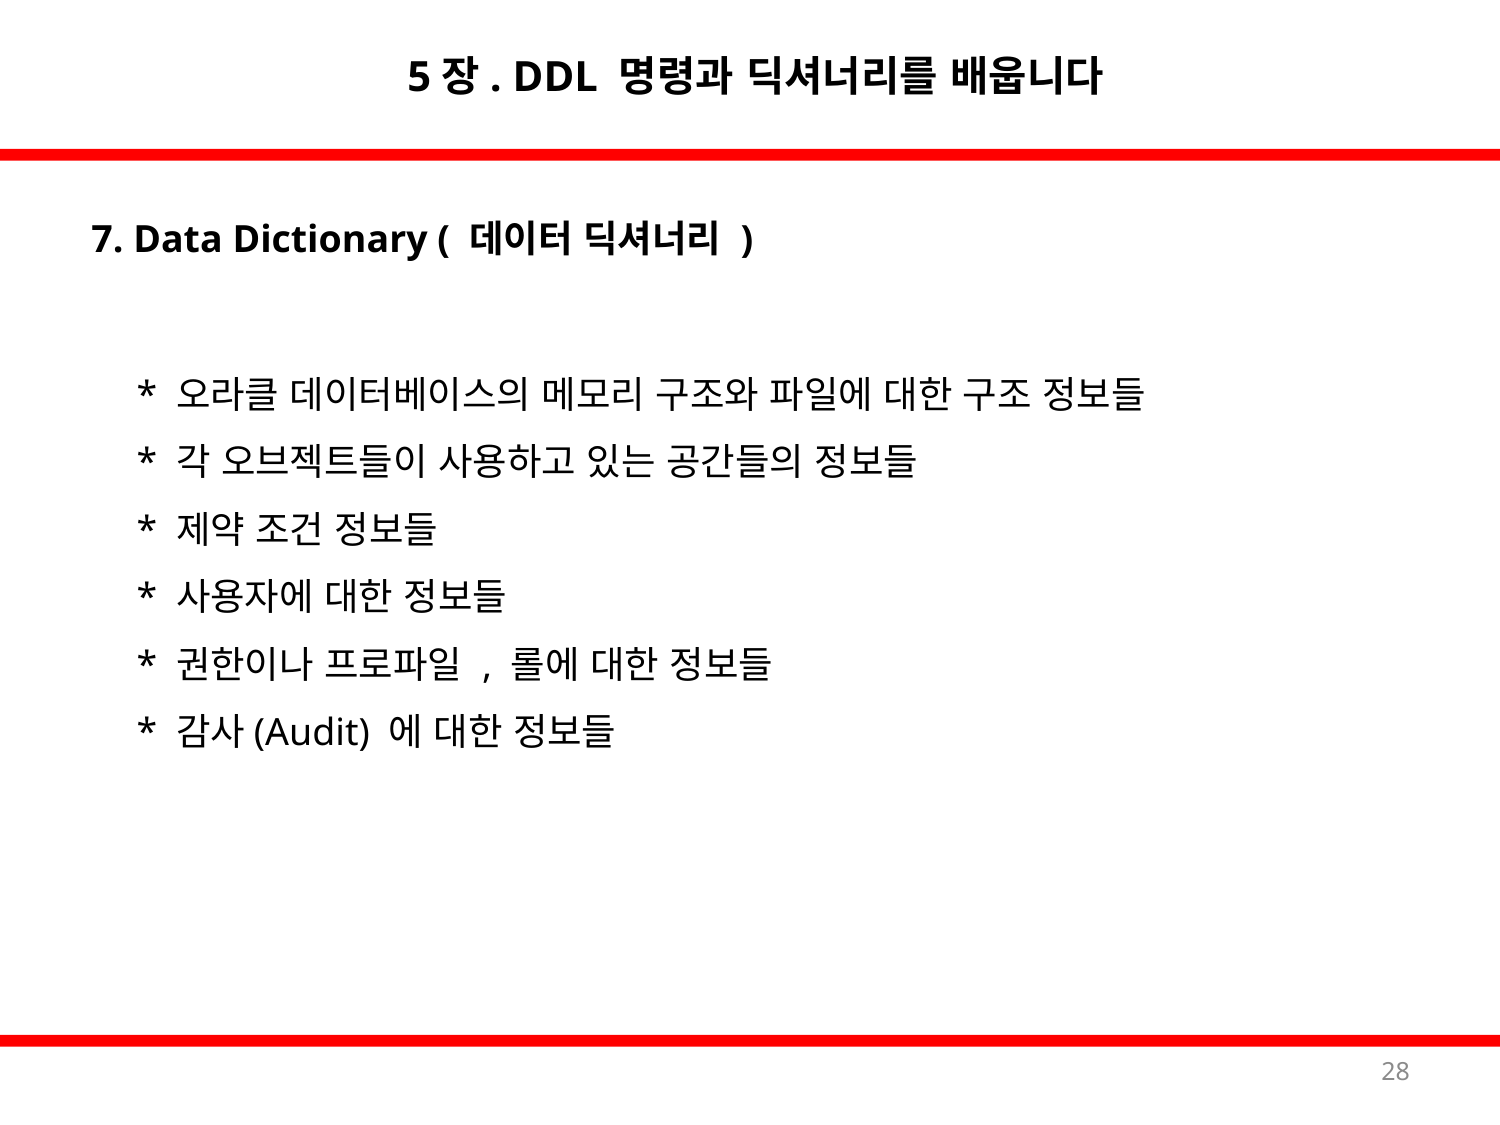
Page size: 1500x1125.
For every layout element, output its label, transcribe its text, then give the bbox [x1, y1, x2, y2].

text_box [0, 1033, 1500, 1049]
text_box 5장. DDL 명령과 딕셔너리를 배웁니다 [252, 0, 1260, 151]
text_box * 오라클 데이터베이스의 메모리 구조와 파일에 대한 구조 정보들 * 각 오브젝트들이 사용하고 있는 공간들의 정보들 * 제약 조건 정보들 * 사용자에 대한 정보들 * 권한이나 프로파일 , 롤에 대한 정보들 * 감사(Audit) 에 대한 정보들 [110, 312, 1437, 789]
text_box 7. Data Dictionary ( 데이터 딕셔너리 ) [75, 182, 1059, 293]
slide_number 28 [1074, 1042, 1425, 1103]
text_box [0, 147, 1500, 163]
